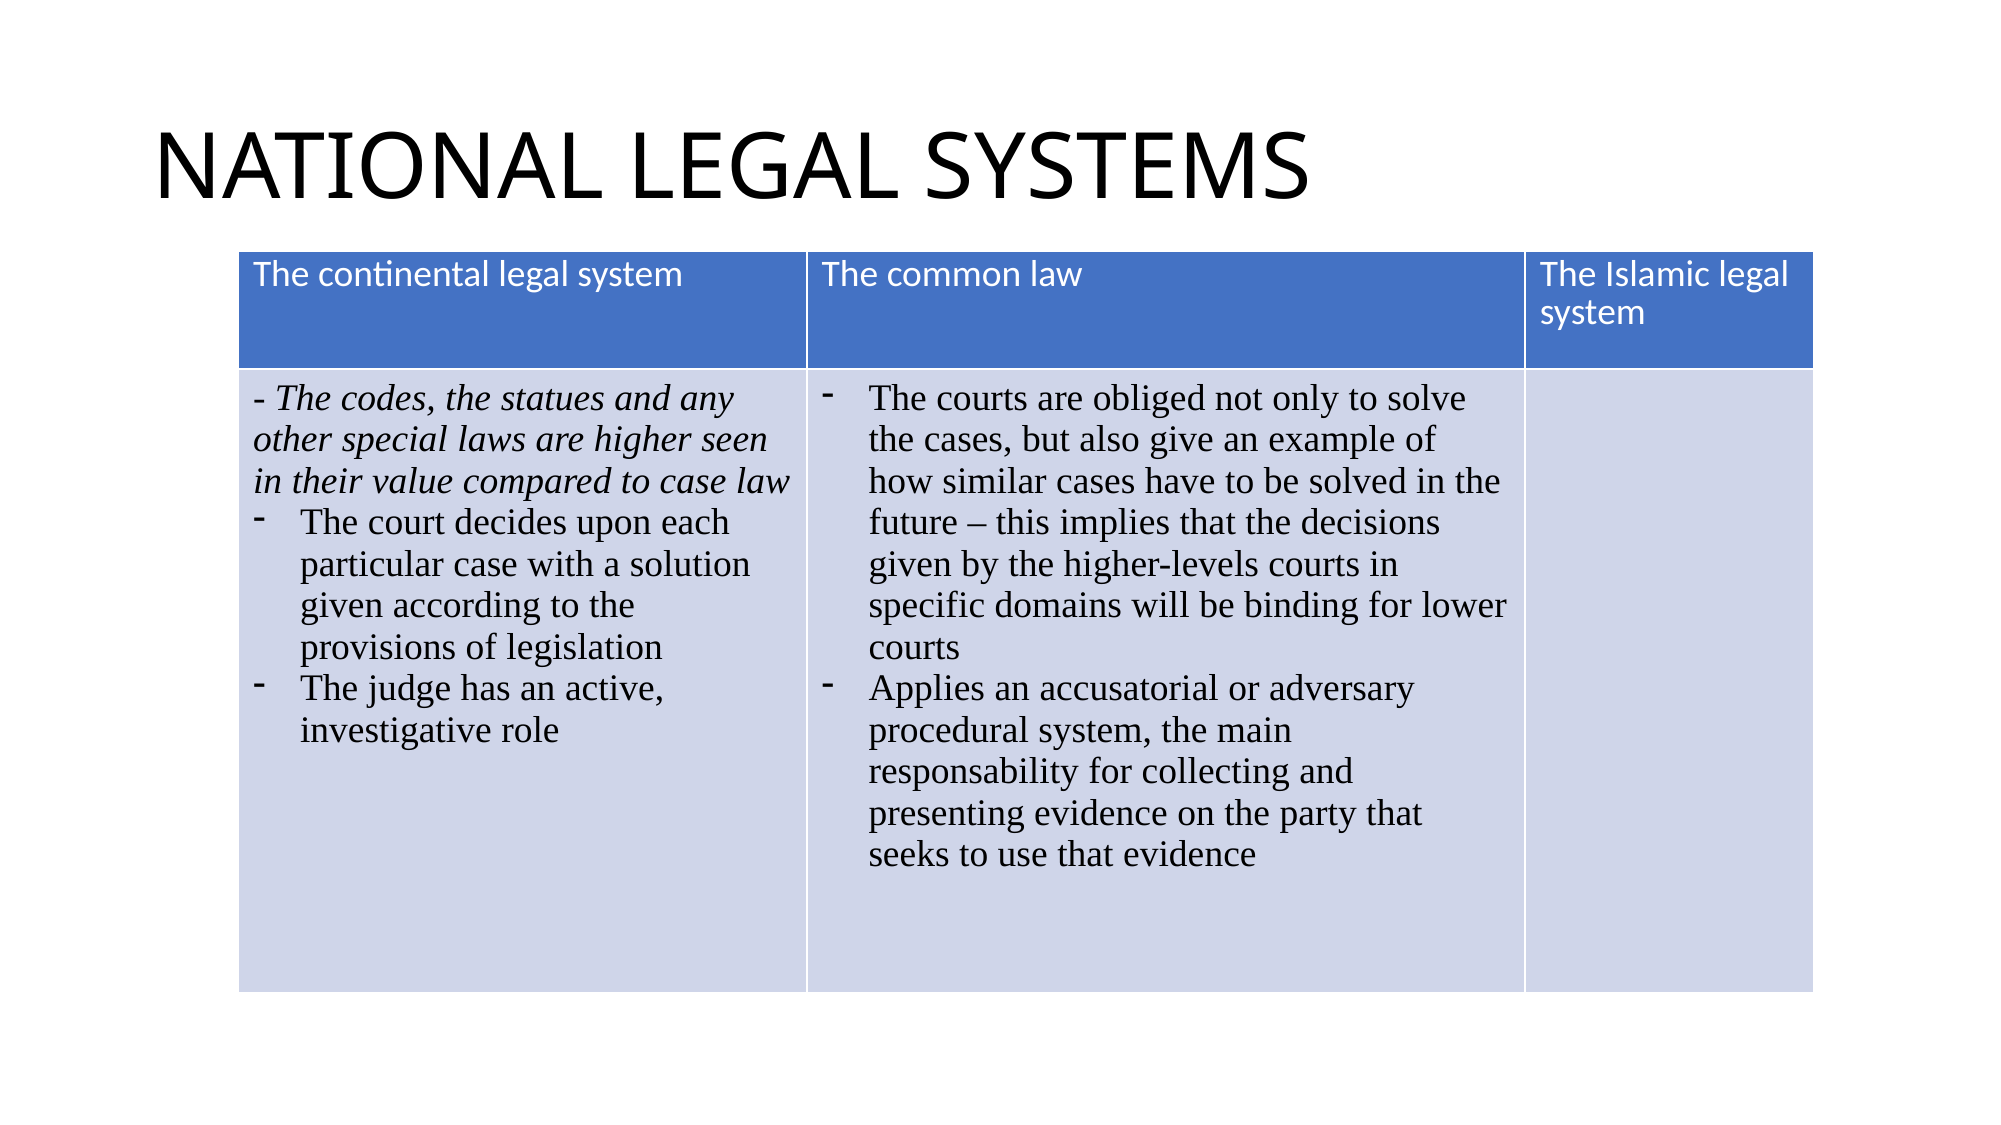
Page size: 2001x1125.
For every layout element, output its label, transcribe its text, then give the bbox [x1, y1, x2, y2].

table_cell The courts are obliged not only to solve the cases, but also give an example of how similar cases have to be solved in the future – this implies that the decisions given by the higher-levels courts in specific domains will be binding for lower courts Applies an accusatorial or adversary procedural system, the main responsability for collecting and presenting evidence on the party that seeks to use that evidence [808, 370, 1524, 992]
table_cell - The codes, the statues and any other special laws are higher seen in their value compared to case law The court decides upon each particular case with a solution given according to the provisions of legislation The judge has an active, investigative role [239, 370, 806, 992]
table_cell [1526, 370, 1813, 992]
table_header The common law [808, 252, 1524, 368]
table_header The continental legal system [239, 252, 806, 368]
table_header The Islamic legal system [1526, 252, 1813, 368]
title NATIONAL LEGAL SYSTEMS [137, 59, 1863, 278]
